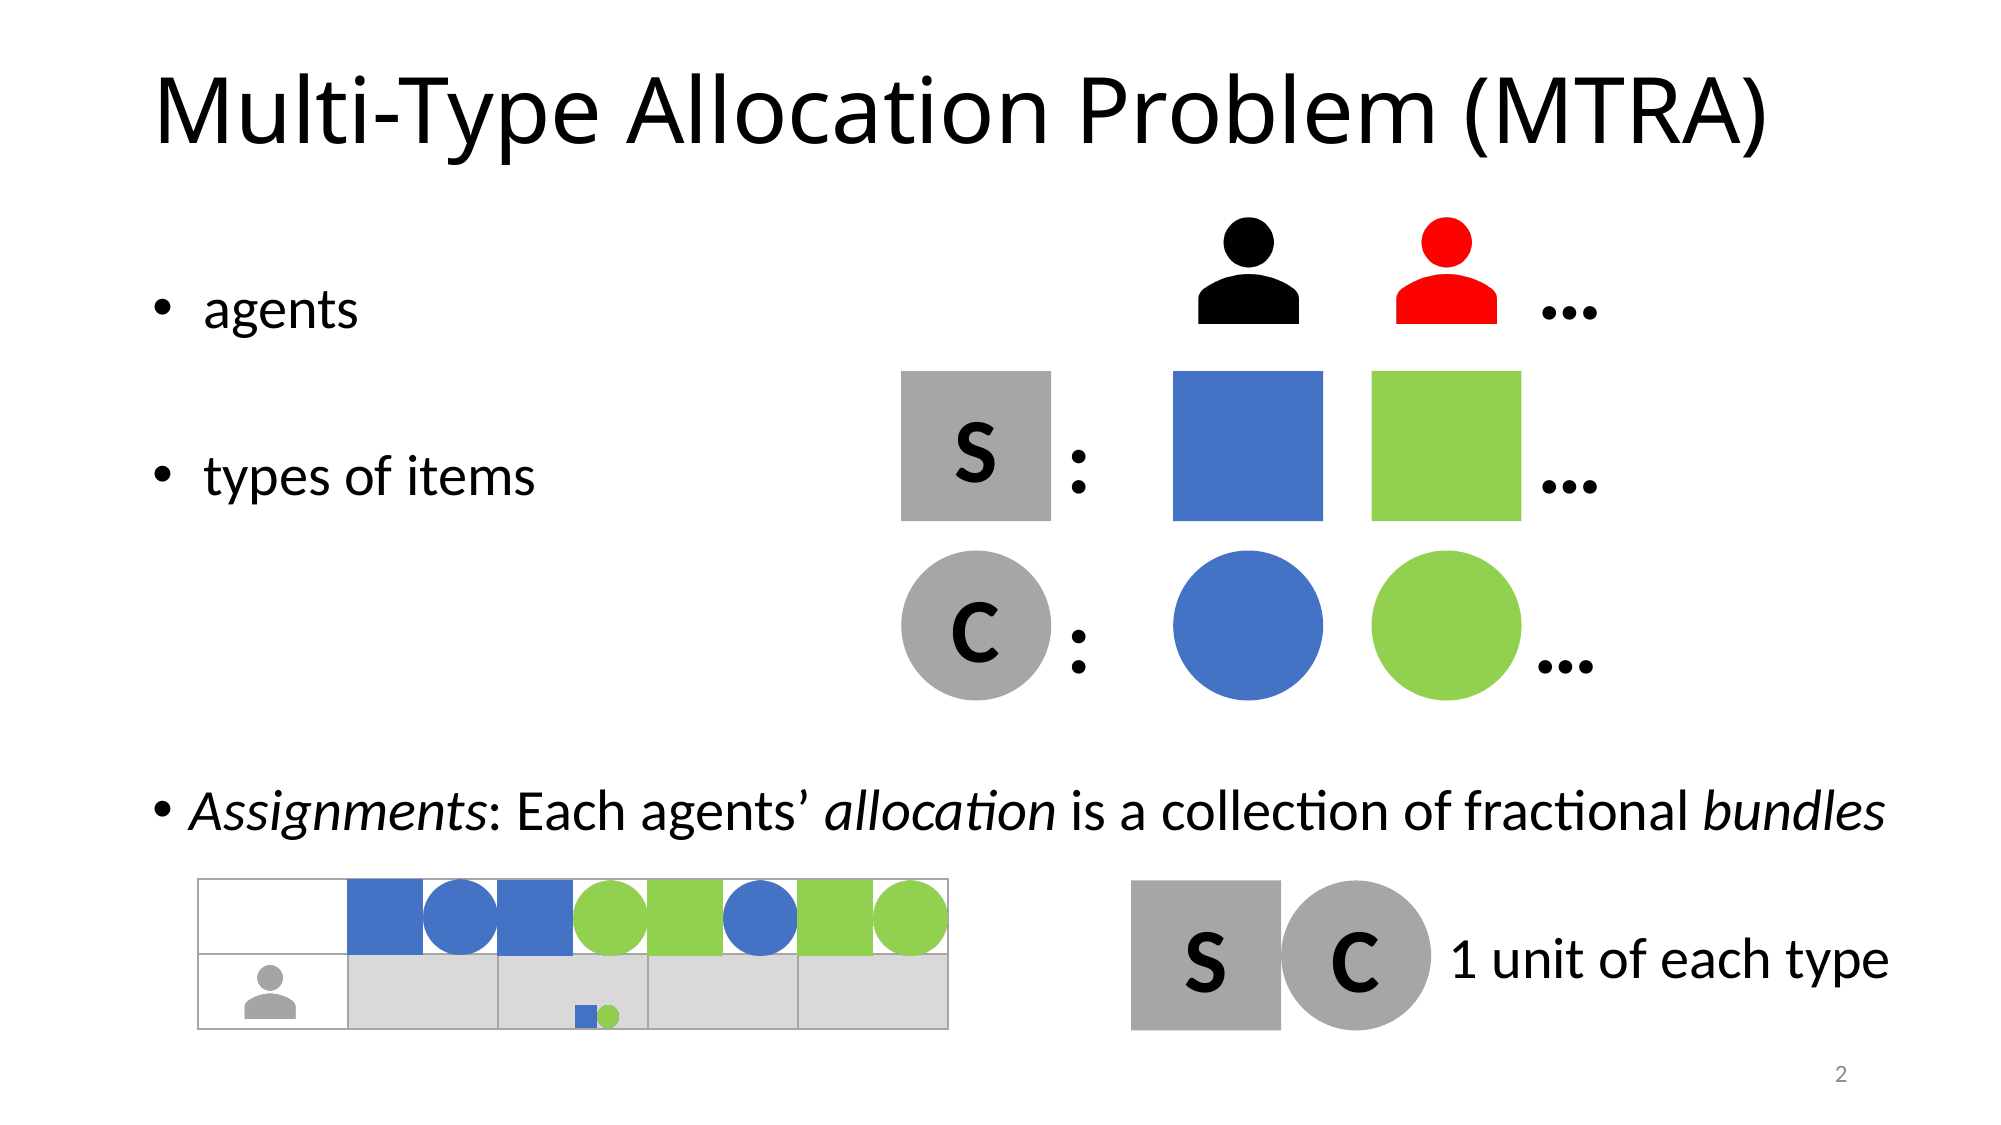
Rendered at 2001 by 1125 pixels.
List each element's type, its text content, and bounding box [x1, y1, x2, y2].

picture [1371, 195, 1522, 346]
text_box 1 unit of each type [1434, 912, 1907, 998]
picture [575, 1005, 619, 1028]
picture [1173, 195, 1324, 346]
text_box … [1522, 395, 1618, 520]
text_box S [1130, 879, 1282, 1031]
title Multi-Type Allocation Problem (MTRA) [137, 5, 1863, 223]
text_box [1172, 370, 1324, 522]
text_box … [1522, 220, 1618, 345]
text_box [1172, 549, 1325, 702]
text_box S [900, 370, 1052, 522]
text_box [1371, 370, 1523, 522]
text_box : [1051, 574, 1107, 699]
slide_number 2 [1412, 1042, 1863, 1103]
text_box … [1518, 574, 1614, 699]
text_box [1370, 549, 1518, 702]
text_box C [1280, 879, 1433, 1032]
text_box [232, 880, 948, 1030]
text_box C [900, 549, 1051, 702]
text_box : [1051, 395, 1107, 520]
